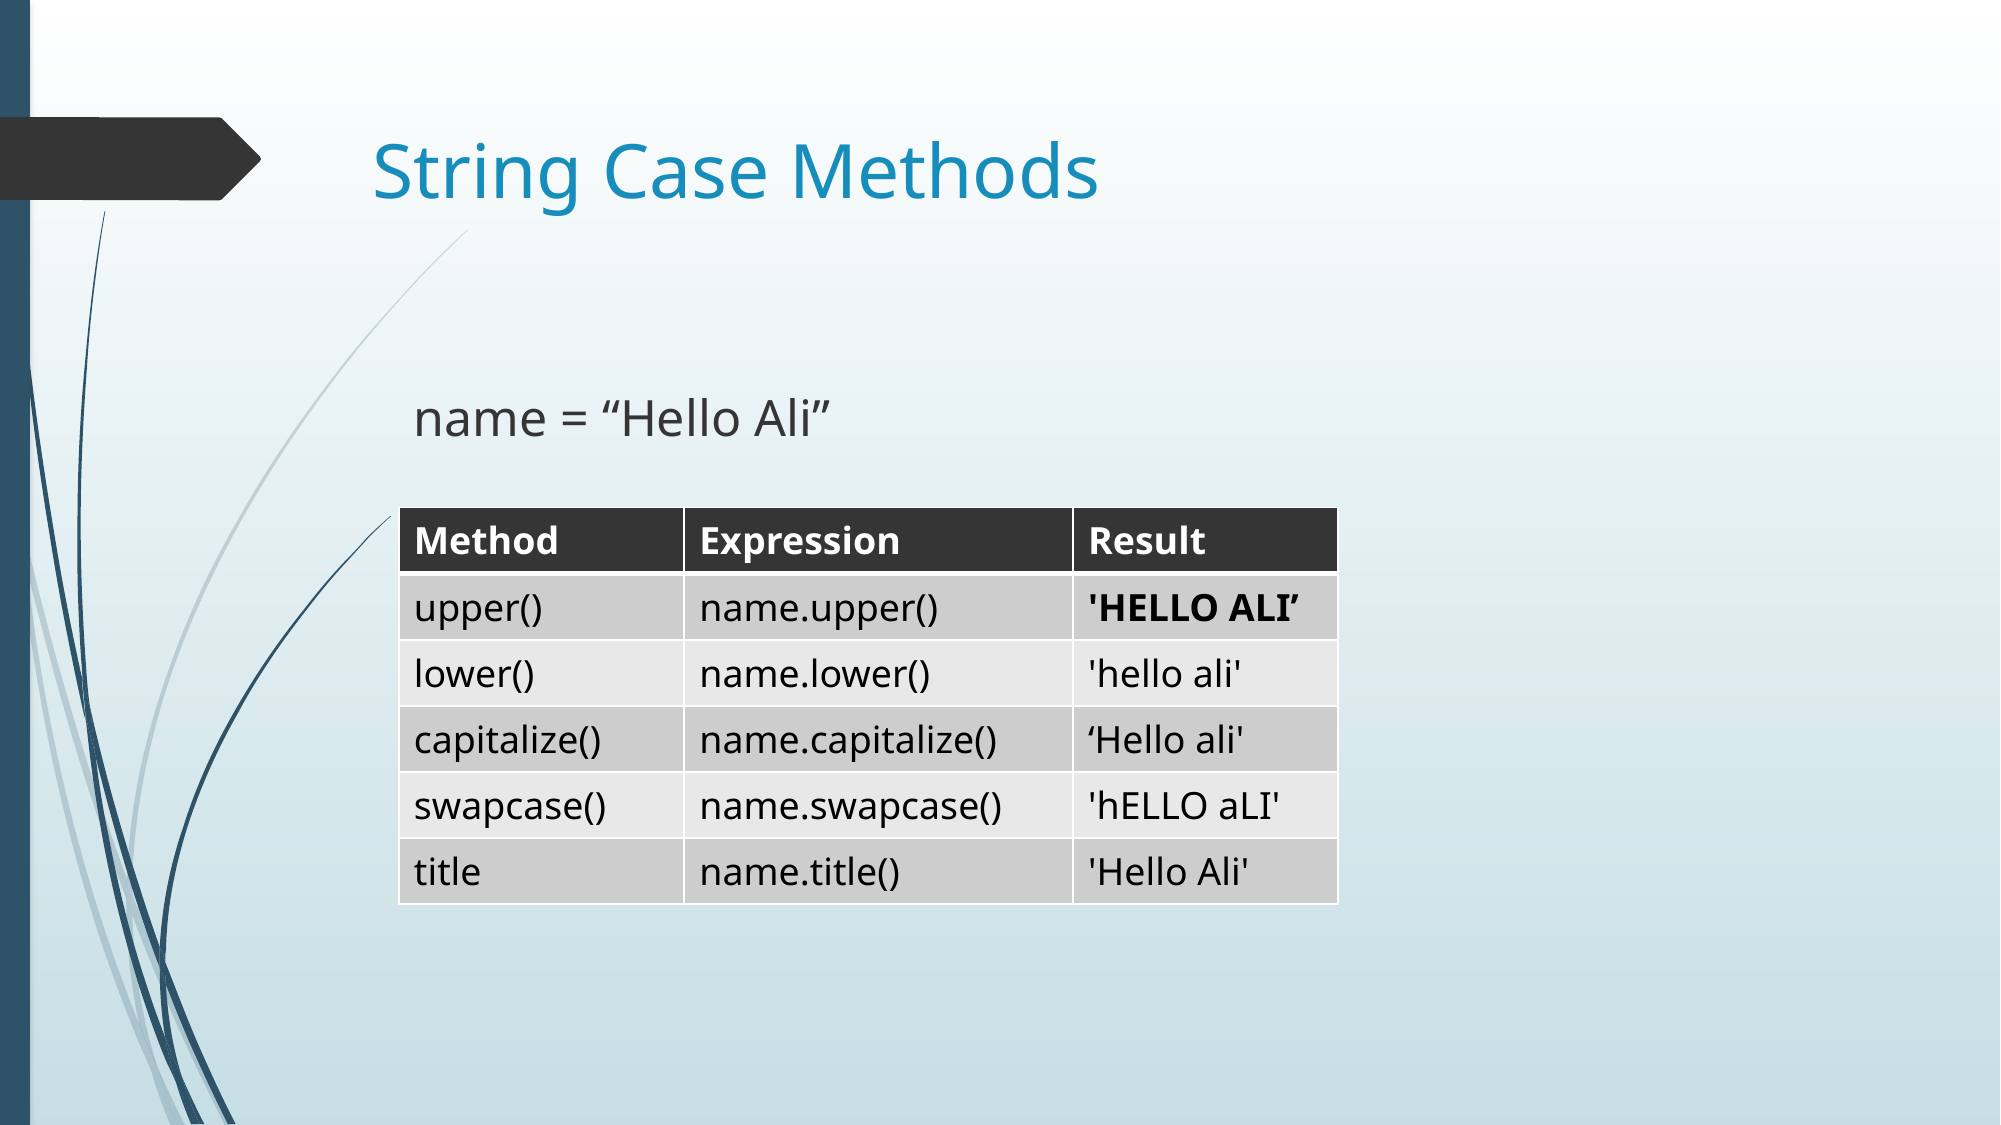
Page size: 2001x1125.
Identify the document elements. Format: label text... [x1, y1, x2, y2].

table_cell title [400, 839, 683, 903]
table_header Expression [685, 508, 1072, 571]
table_cell 'hELLO aLI' [1074, 773, 1337, 837]
text_box name = “Hello Ali” [398, 379, 958, 454]
table_cell name.upper() [685, 576, 1072, 639]
table_cell 'hello ali' [1074, 641, 1337, 705]
table_cell 'HELLO ALI’ [1074, 576, 1337, 639]
table_header Result [1074, 508, 1337, 571]
table_cell name.lower() [685, 641, 1072, 705]
table_cell capitalize() [400, 707, 683, 771]
title String Case Methods [356, 116, 1819, 327]
table_cell 'Hello Ali' [1074, 839, 1337, 903]
table_header Method [400, 508, 683, 571]
table_cell name.title() [685, 839, 1072, 903]
table_cell name.capitalize() [685, 707, 1072, 771]
table_cell lower() [400, 641, 683, 705]
table_cell ‘Hello ali' [1074, 707, 1337, 771]
table_cell swapcase() [400, 773, 683, 837]
table_cell upper() [400, 576, 683, 639]
table_cell name.swapcase() [685, 773, 1072, 837]
